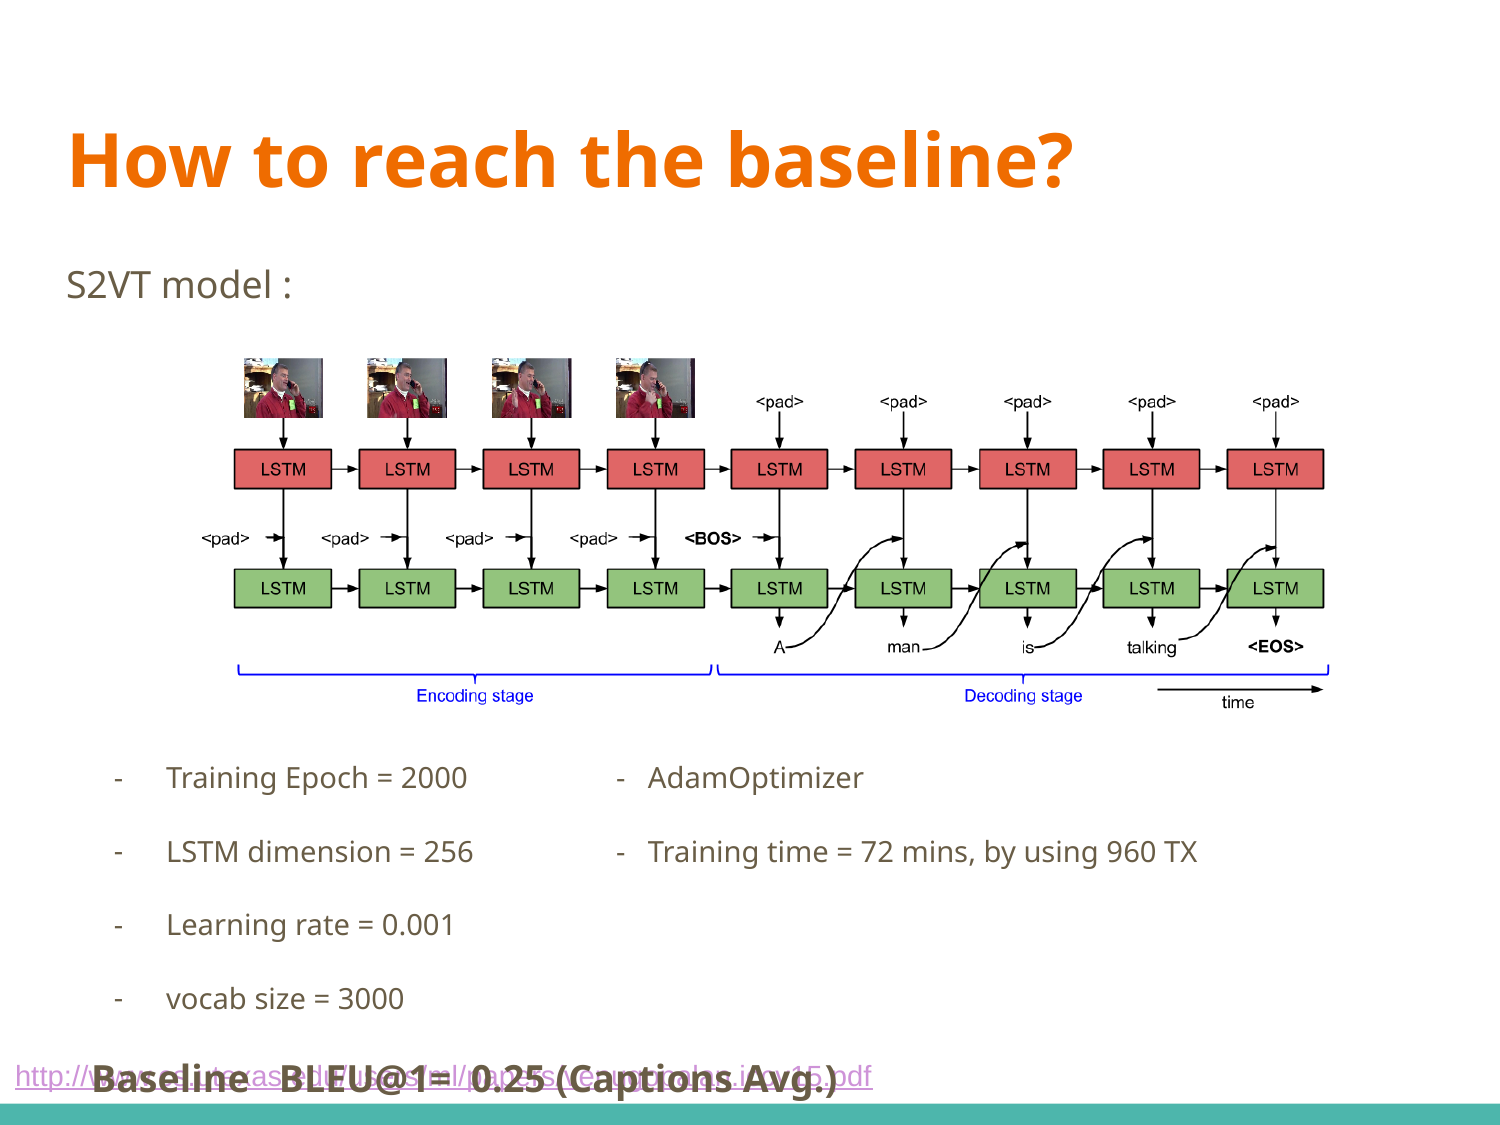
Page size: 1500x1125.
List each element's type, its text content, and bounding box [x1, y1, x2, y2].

text_box http://www.cs.utexas.edu/users/ml/papers/venugopalan.iccv15.pdf [0, 1036, 1500, 1125]
picture [201, 358, 1331, 716]
title How to reach the baseline? [51, 97, 1449, 239]
list S2VT model : [51, 239, 1449, 338]
list Training Epoch = 2000 - AdamOptimizer LSTM dimension = 256 - Training time = 72 mins, by using 960 TX Learning rate = 0.001 vocab size = 3000 Baseline BLEU@1= 0.25 (Captions Avg.) [76, 739, 1474, 1003]
